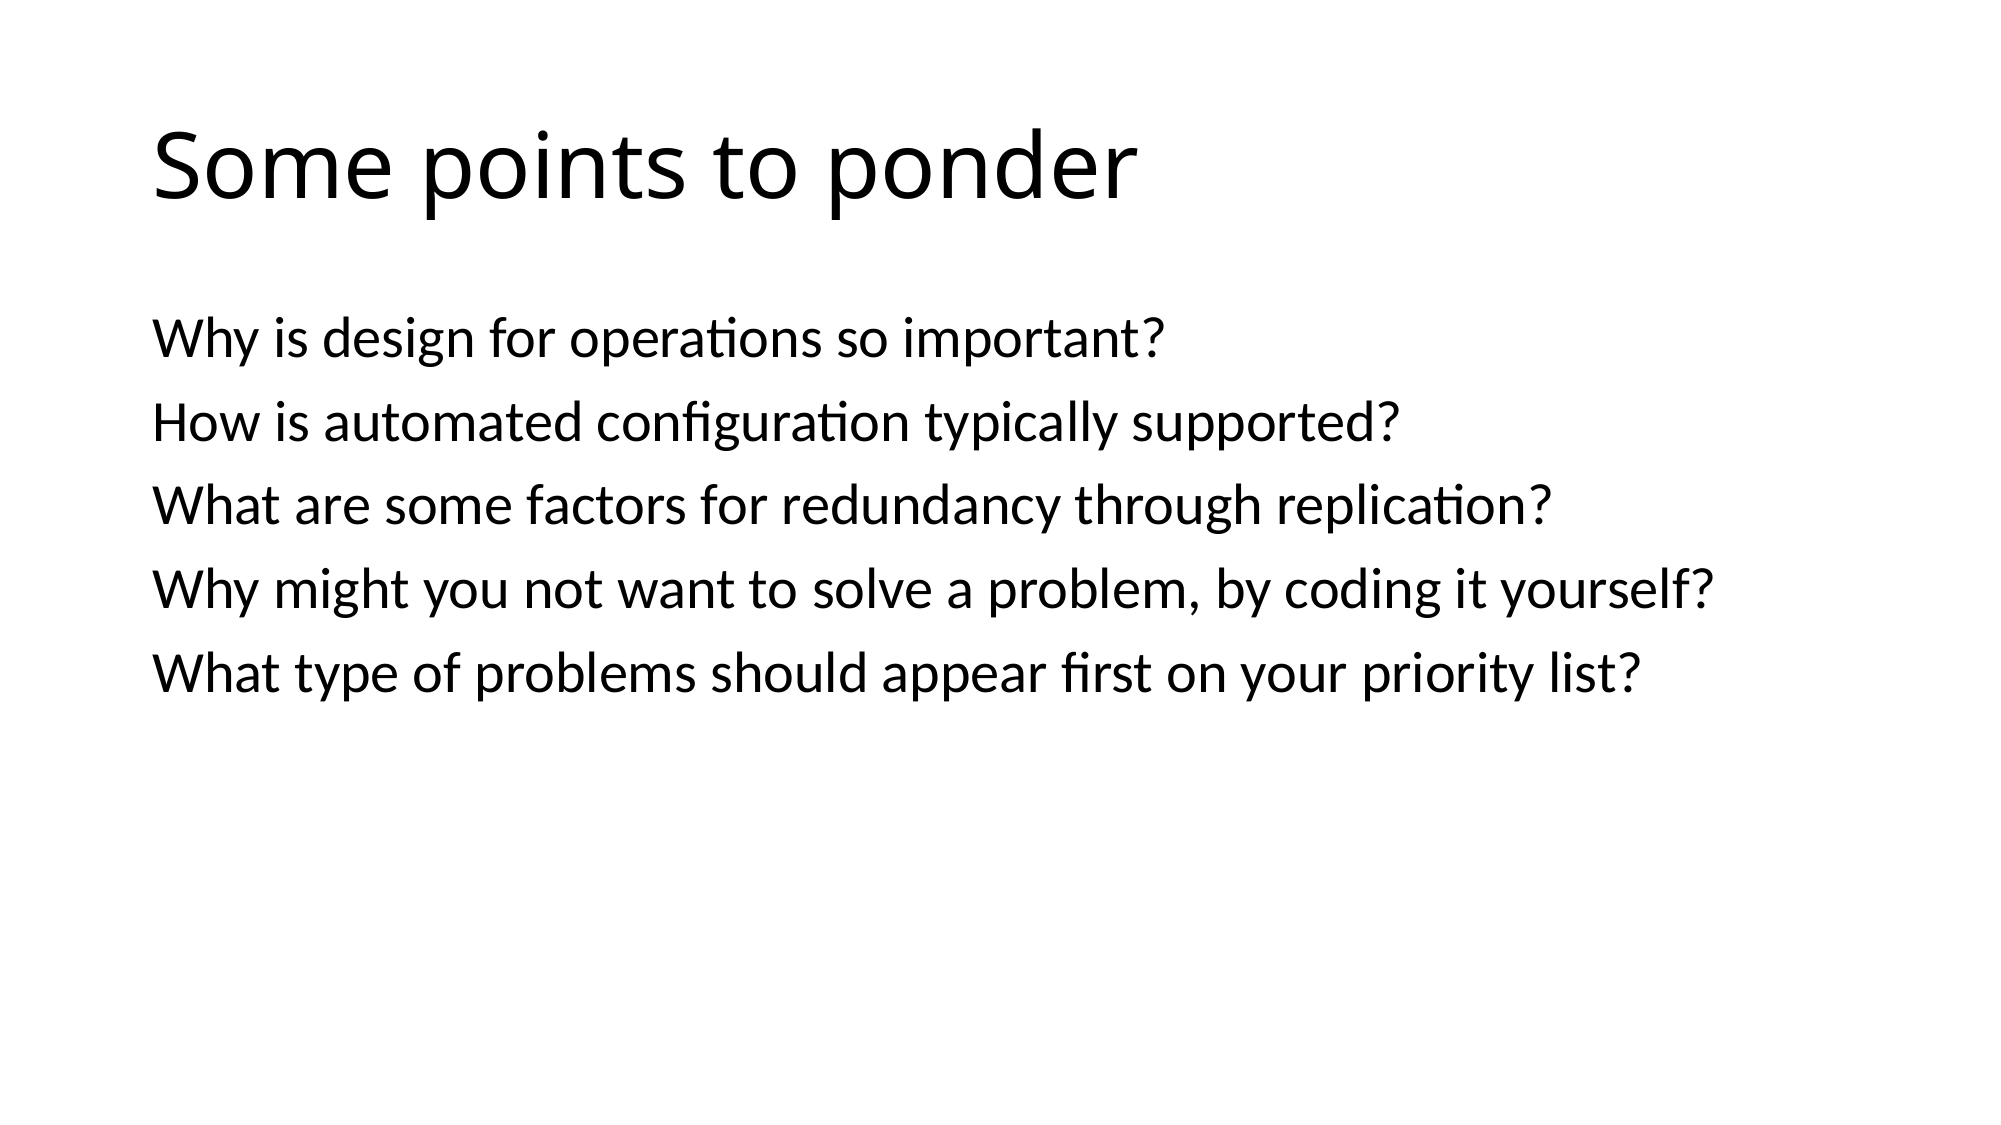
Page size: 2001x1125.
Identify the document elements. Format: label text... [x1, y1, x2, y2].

list Why is design for operations so important? How is automated configuration typically supported? What are some factors for redundancy through replication? Why might you not want to solve a problem, by coding it yourself? What type of problems should appear first on your priority list? [137, 299, 1863, 1014]
title Some points to ponder [137, 59, 1863, 278]
